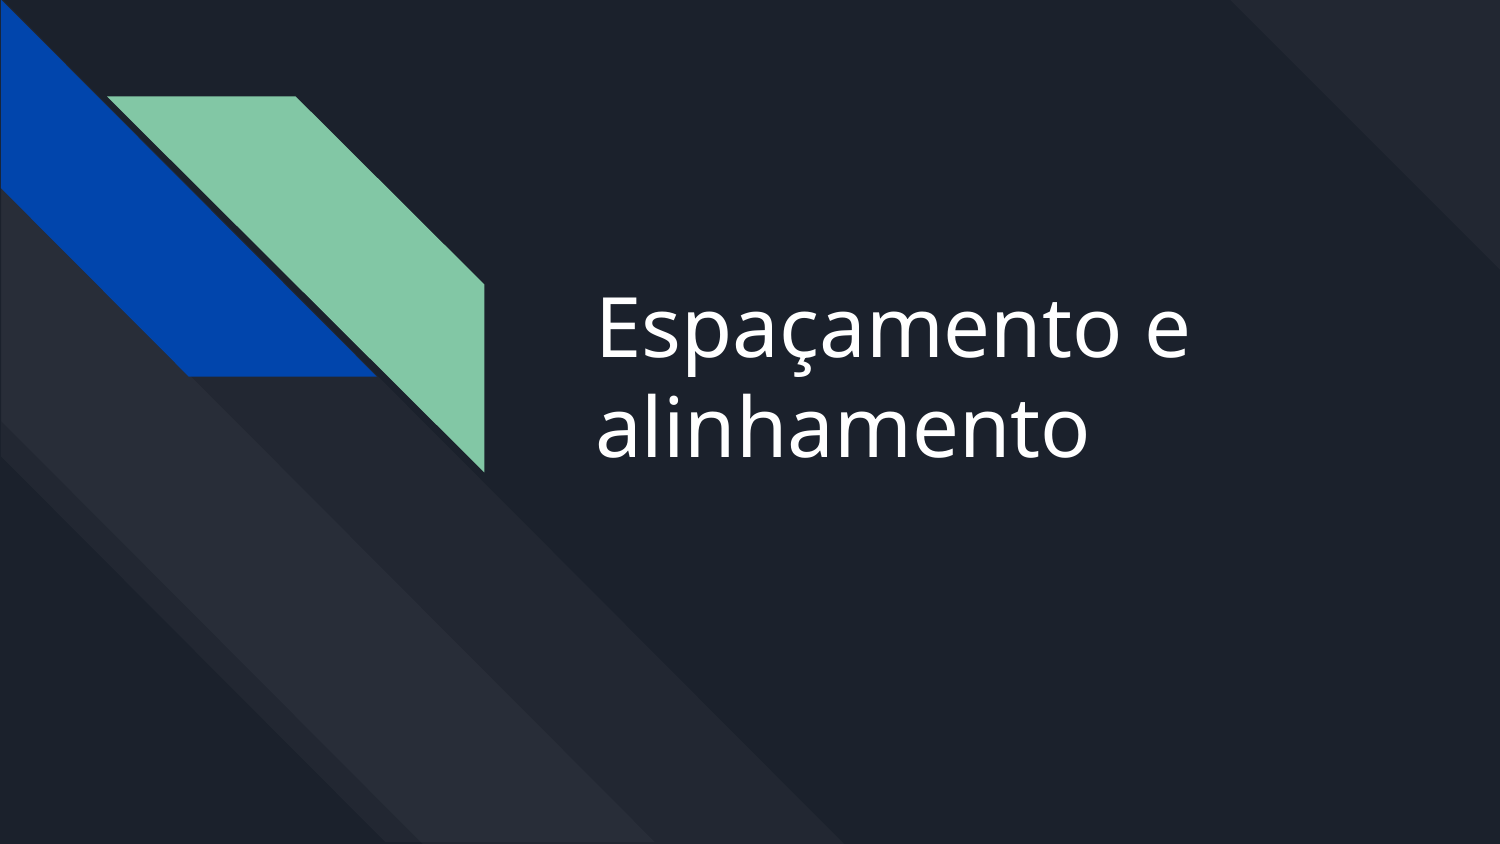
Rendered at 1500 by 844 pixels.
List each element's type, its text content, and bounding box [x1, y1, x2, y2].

title Espaçamento e alinhamento [580, 258, 1404, 518]
